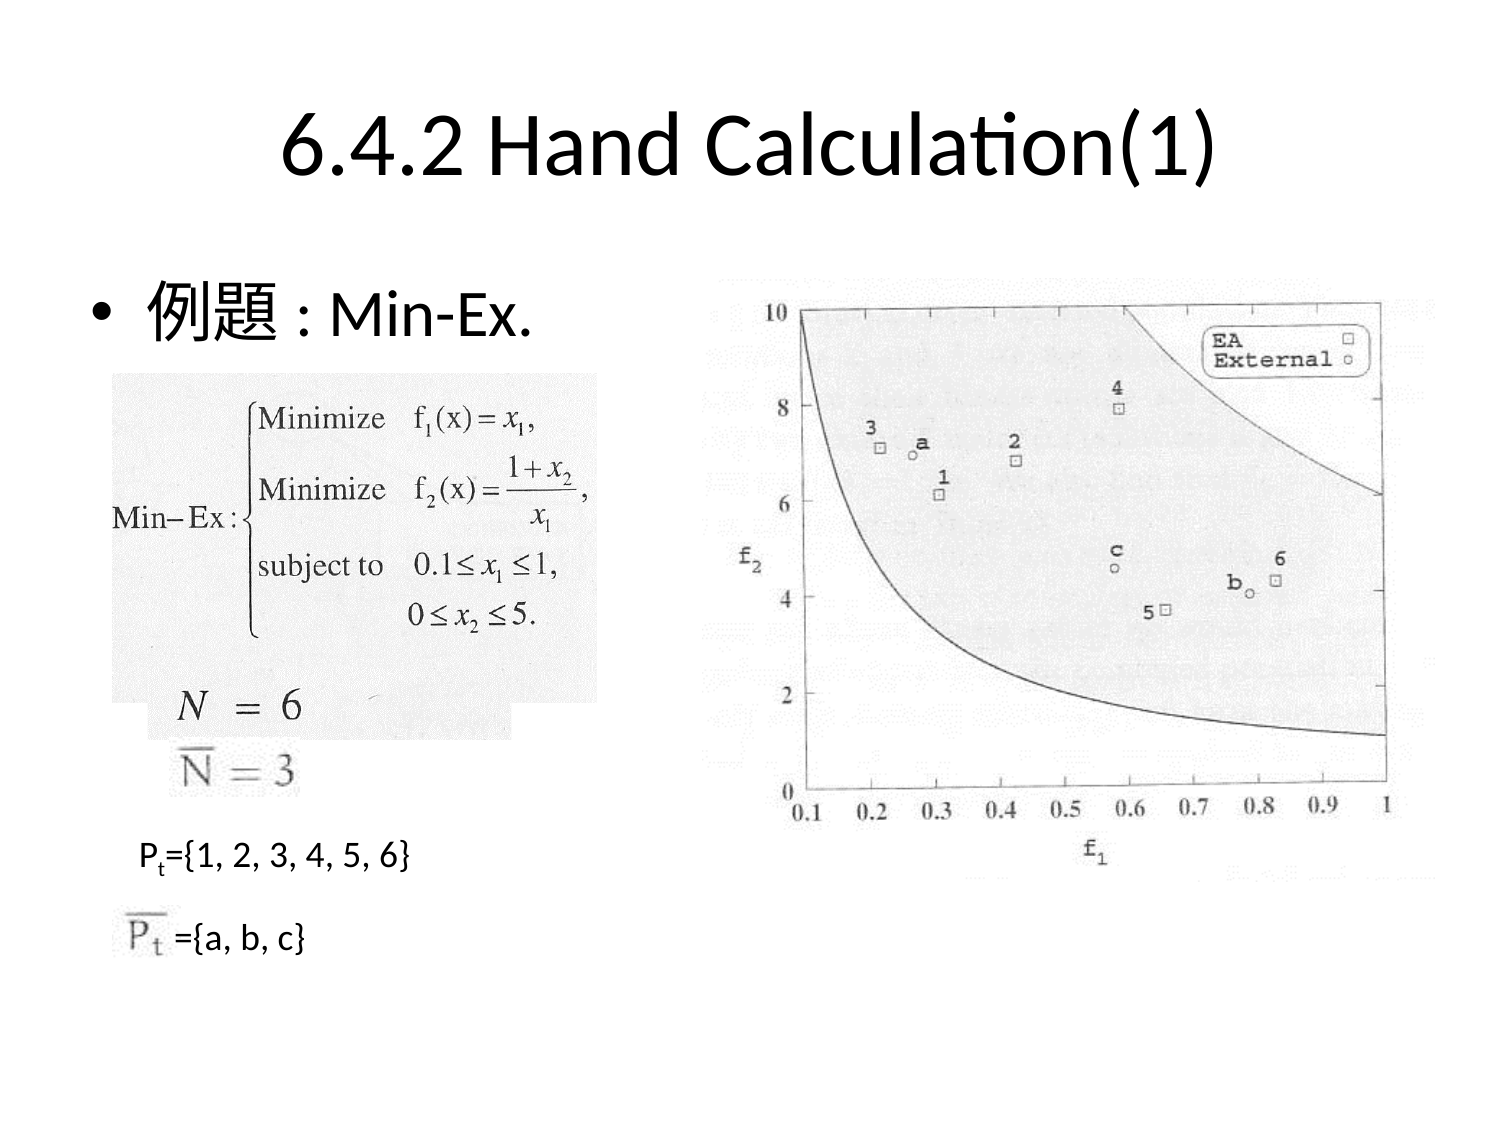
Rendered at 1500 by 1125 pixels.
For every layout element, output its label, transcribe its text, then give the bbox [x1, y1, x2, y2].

text_box Pt={1, 2, 3, 4, 5, 6} [123, 822, 538, 889]
picture [111, 373, 597, 797]
picture [111, 904, 182, 965]
list 例題: Min-Ex. [75, 262, 1425, 1005]
picture [702, 278, 1435, 882]
title 6.4.2 Hand Calculation(1) [75, 45, 1425, 233]
text_box ={a, b, c} [183, 905, 396, 965]
